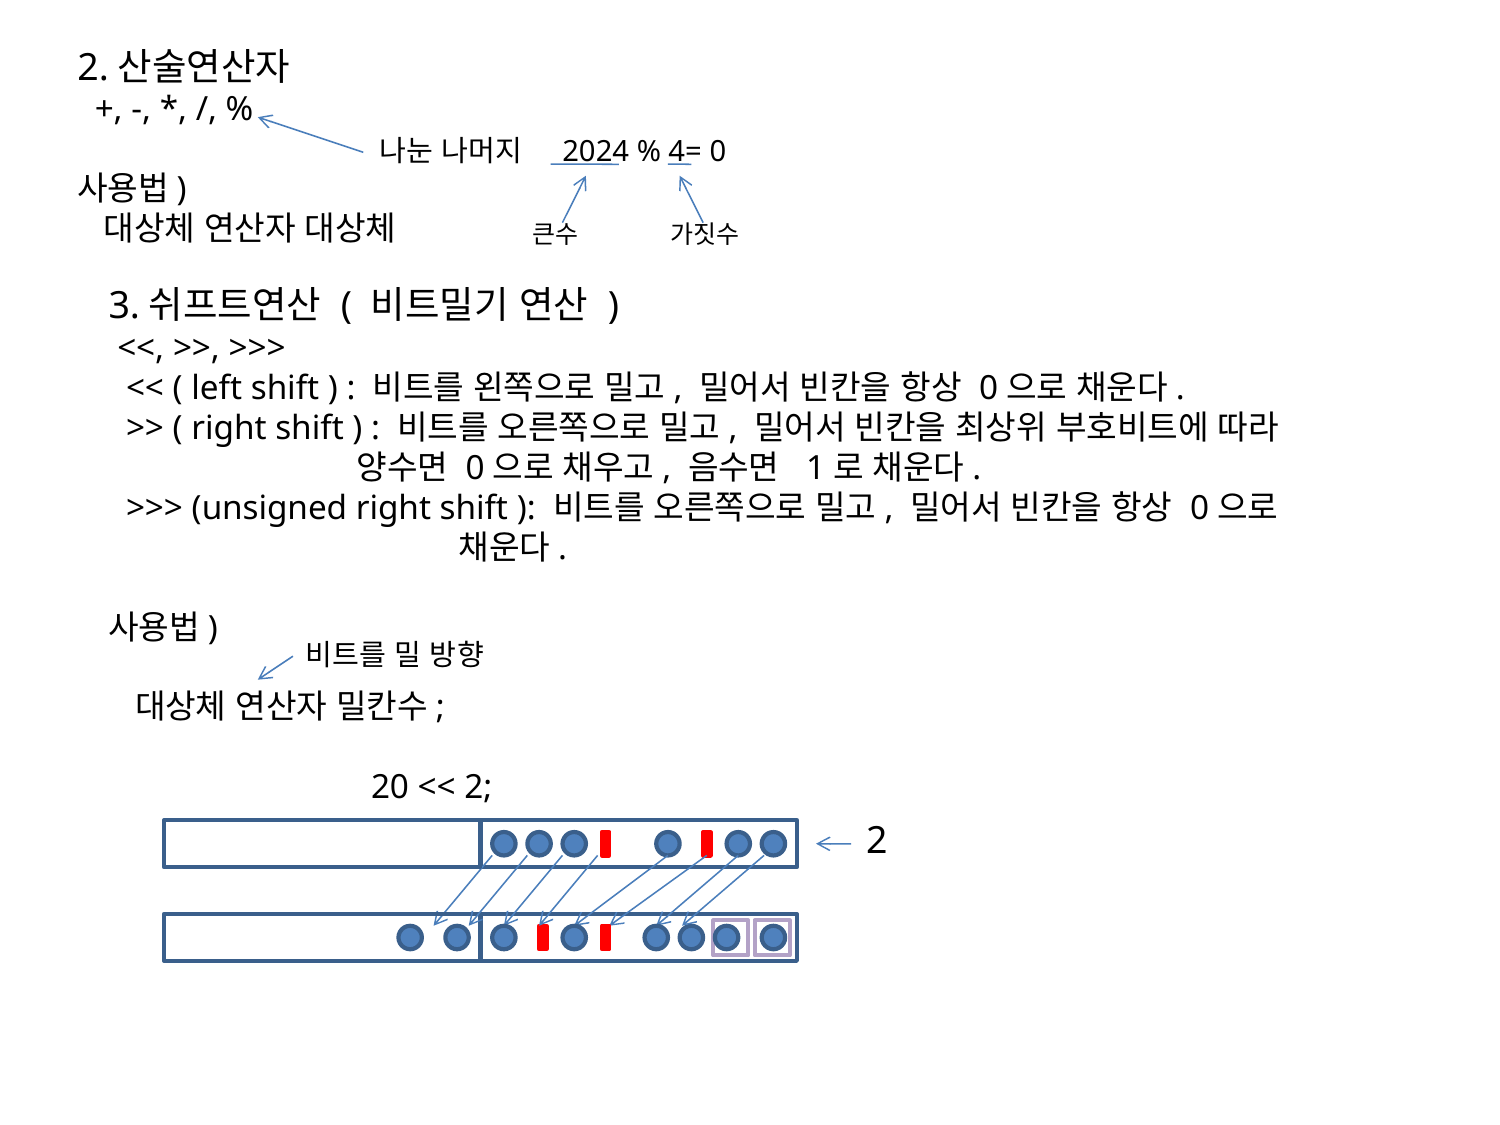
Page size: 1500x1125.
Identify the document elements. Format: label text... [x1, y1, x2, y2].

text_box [681, 855, 765, 927]
text_box [683, 934, 706, 952]
text_box [482, 912, 799, 963]
text_box [759, 829, 788, 858]
text_box 가짓수 [656, 210, 774, 256]
text_box [525, 829, 553, 858]
text_box [537, 929, 549, 951]
text_box 2 [851, 808, 903, 869]
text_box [585, 843, 619, 938]
text_box [724, 829, 753, 853]
text_box 3.쉬프트연산 ( 비트밀기 연산 ) <<, >>, >>> << ( left shift ) : 비트를 왼쪽으로 밀고, 밀어서 빈칸을 항상 0으로 채운다. >> ( right shift ) : 비트를 오른쪽으로 밀고, 밀어서 빈칸을 최상위 부호비트에 따라 양수면 0으로 채우고, 음수면 1로 채운다. >>> (unsigned right shift ): 비트를 오른쪽으로 밀고, 밀어서 빈칸을 항상 0으로 채운다. 사용법) 대상체 연산자 밀칸수; 20 << 2; [93, 273, 1303, 813]
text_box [622, 841, 694, 940]
text_box [600, 830, 611, 842]
text_box [482, 818, 799, 869]
text_box [753, 918, 792, 957]
text_box [711, 933, 750, 957]
text_box [560, 829, 588, 858]
text_box 나눈 나머지 2024 % 4= 0 [364, 125, 742, 175]
text_box [162, 818, 482, 869]
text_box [497, 860, 531, 921]
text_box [655, 855, 679, 927]
text_box 2.산술연산자 +, -, *, /, % 사용법) 대상체 연산자 대상체 [62, 35, 412, 255]
text_box [560, 928, 585, 952]
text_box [257, 656, 294, 680]
text_box [600, 947, 611, 951]
text_box 큰수 [518, 210, 594, 256]
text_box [427, 860, 461, 921]
text_box [443, 928, 471, 952]
text_box [759, 923, 788, 952]
text_box [490, 829, 518, 858]
text_box [654, 829, 682, 840]
text_box [490, 929, 518, 952]
text_box [712, 934, 741, 952]
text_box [532, 860, 580, 921]
text_box [162, 912, 482, 963]
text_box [462, 860, 496, 921]
text_box [701, 830, 713, 852]
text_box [550, 187, 598, 212]
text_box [667, 187, 716, 212]
text_box 비트를 밀 방향 [290, 629, 500, 679]
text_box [257, 116, 364, 153]
